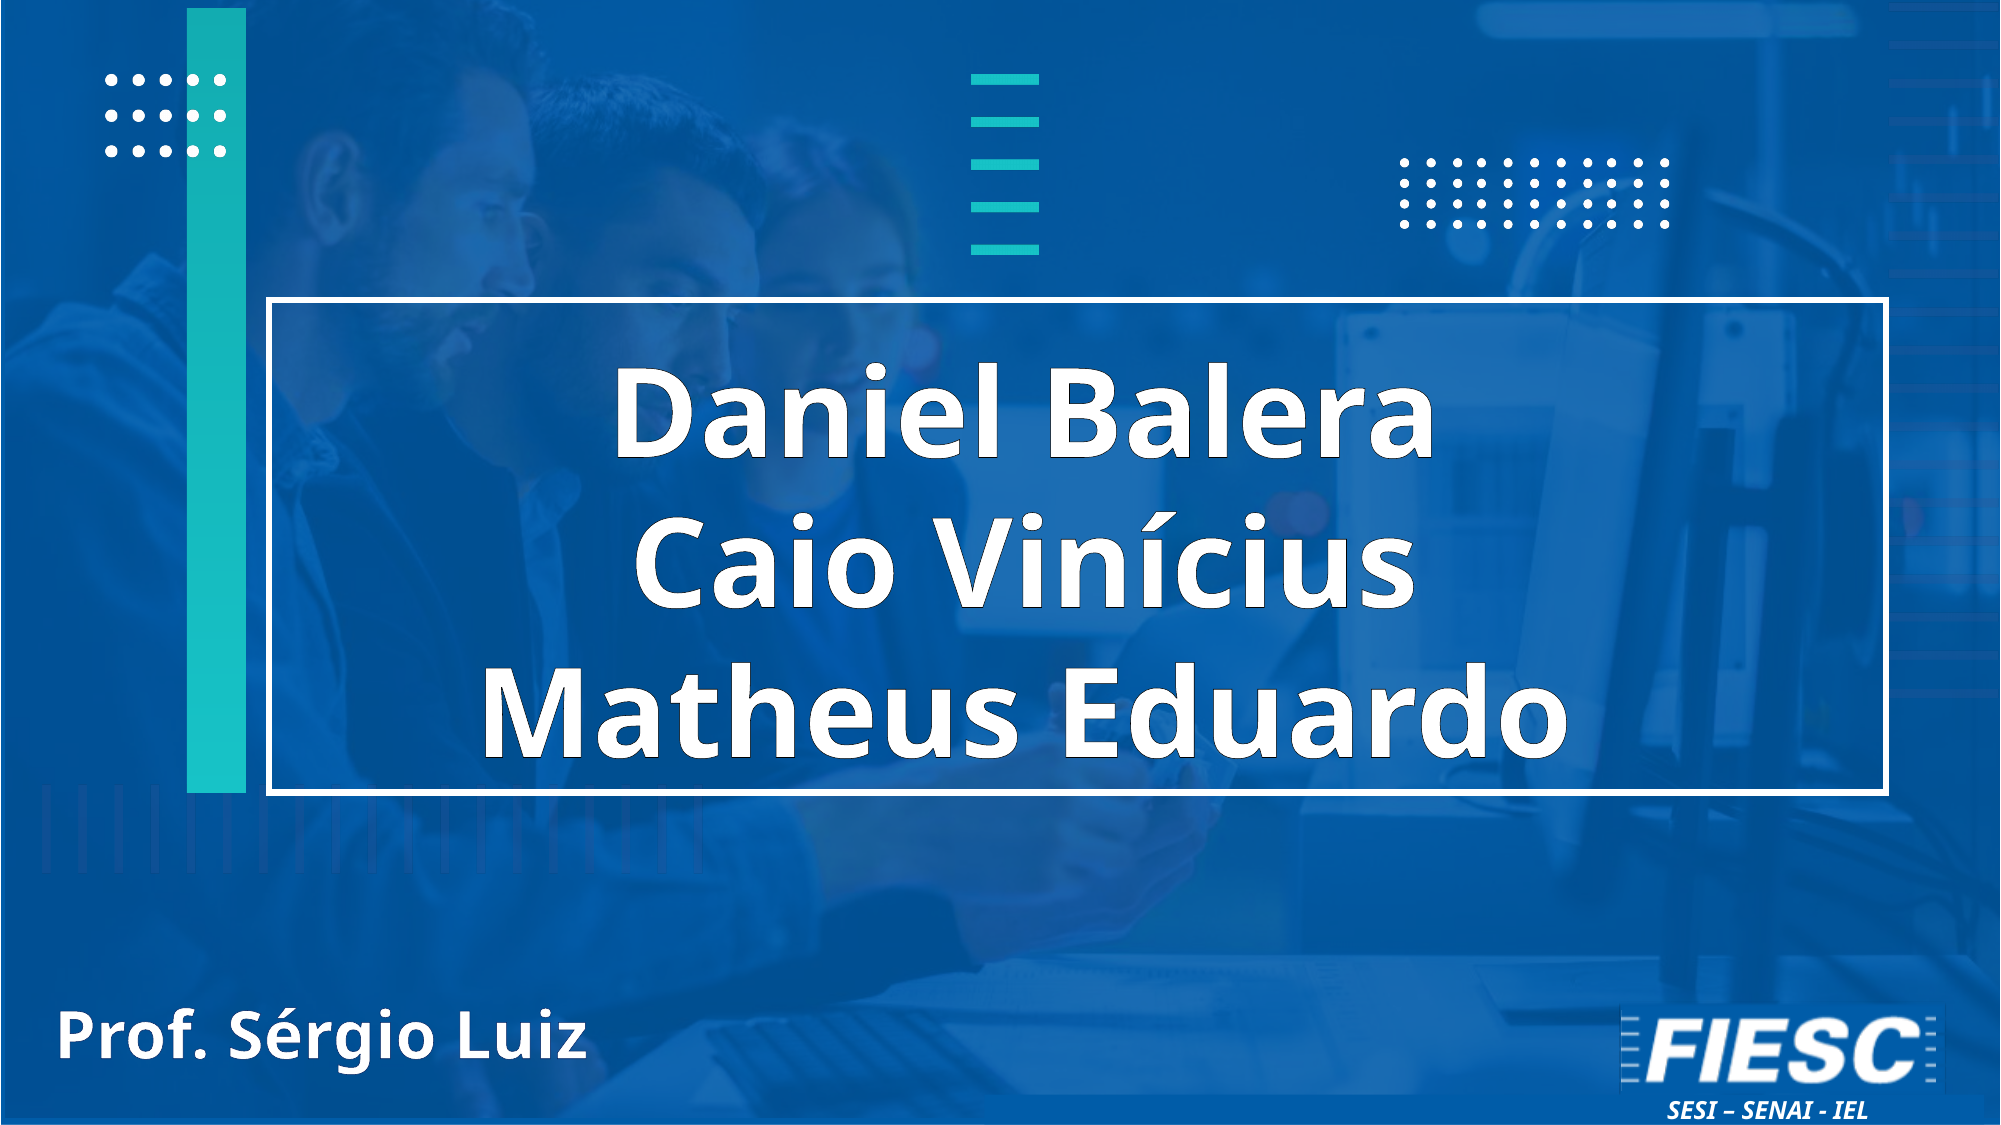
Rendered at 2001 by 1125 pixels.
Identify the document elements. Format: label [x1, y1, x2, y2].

text_box [984, 957, 1985, 1125]
picture [1, 0, 2000, 1125]
